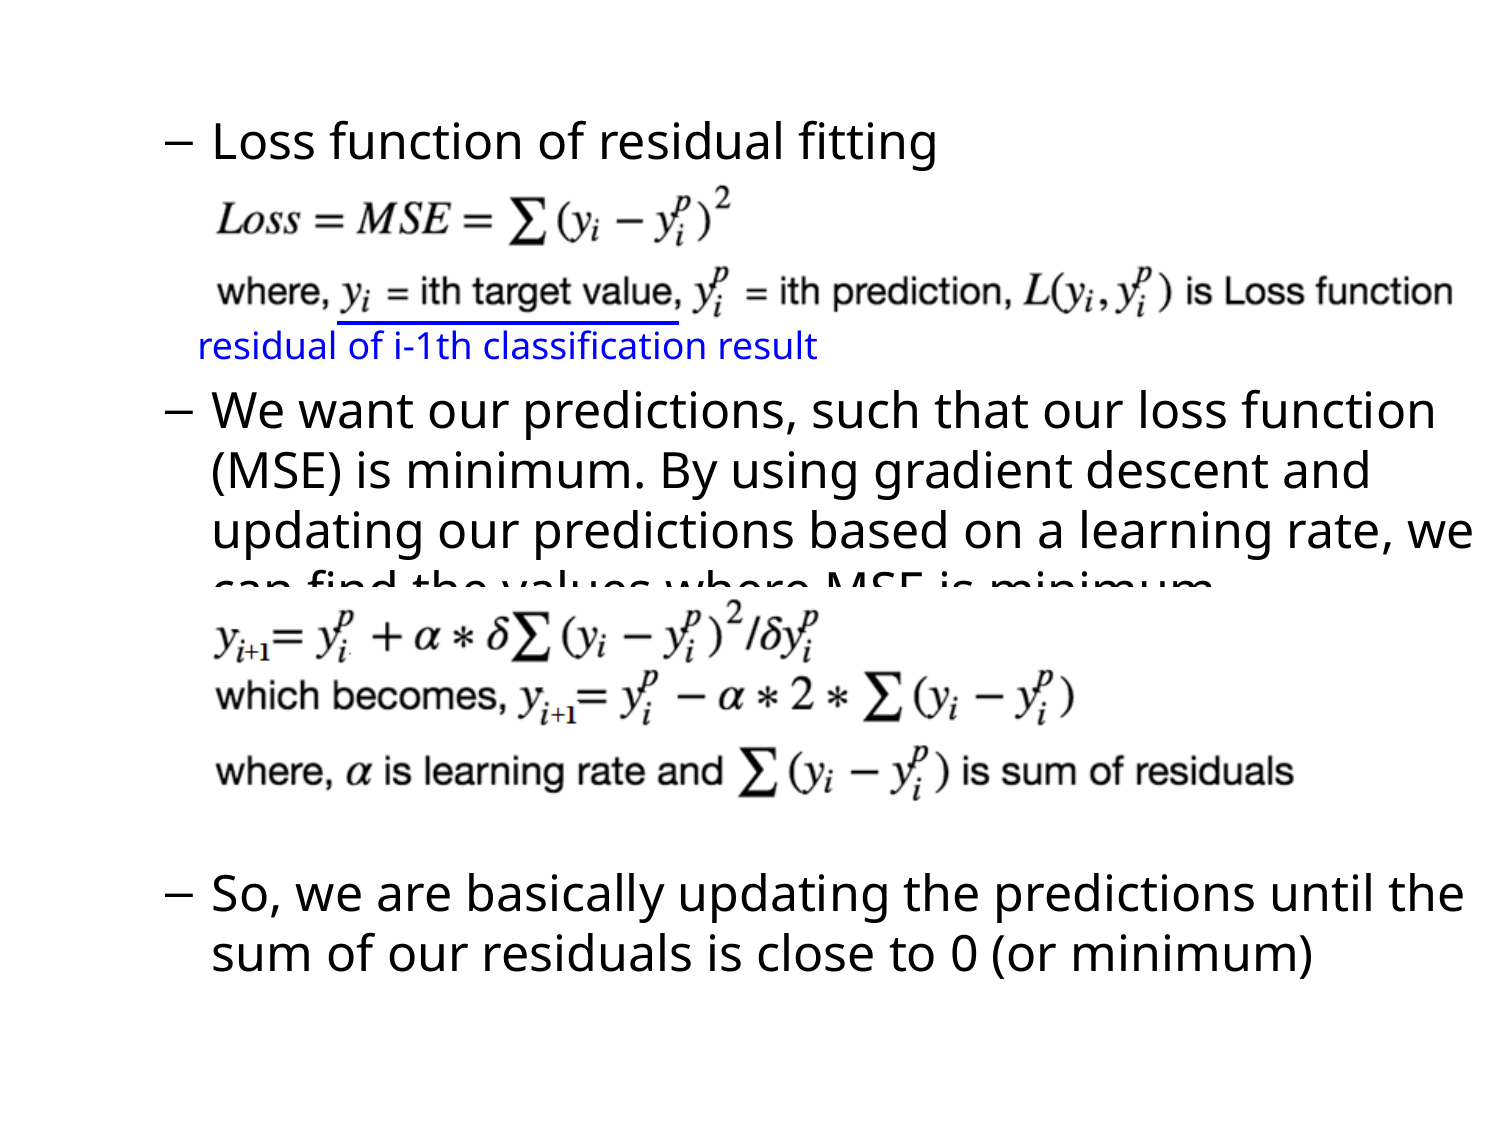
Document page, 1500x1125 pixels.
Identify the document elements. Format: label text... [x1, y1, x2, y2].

picture [201, 587, 1303, 804]
picture [201, 175, 1471, 324]
text_box residual of i-1th classification result [182, 314, 834, 375]
list Loss function of residual fitting We want our predictions, such that our loss function (MSE) is minimum. By using gradient descent and updating our predictions based on a learning rate, we can find the values where MSE is minimum. So, we are basically updating the predictions until the sum of our residuals is close to 0 (or minimum) [75, 101, 1500, 1035]
